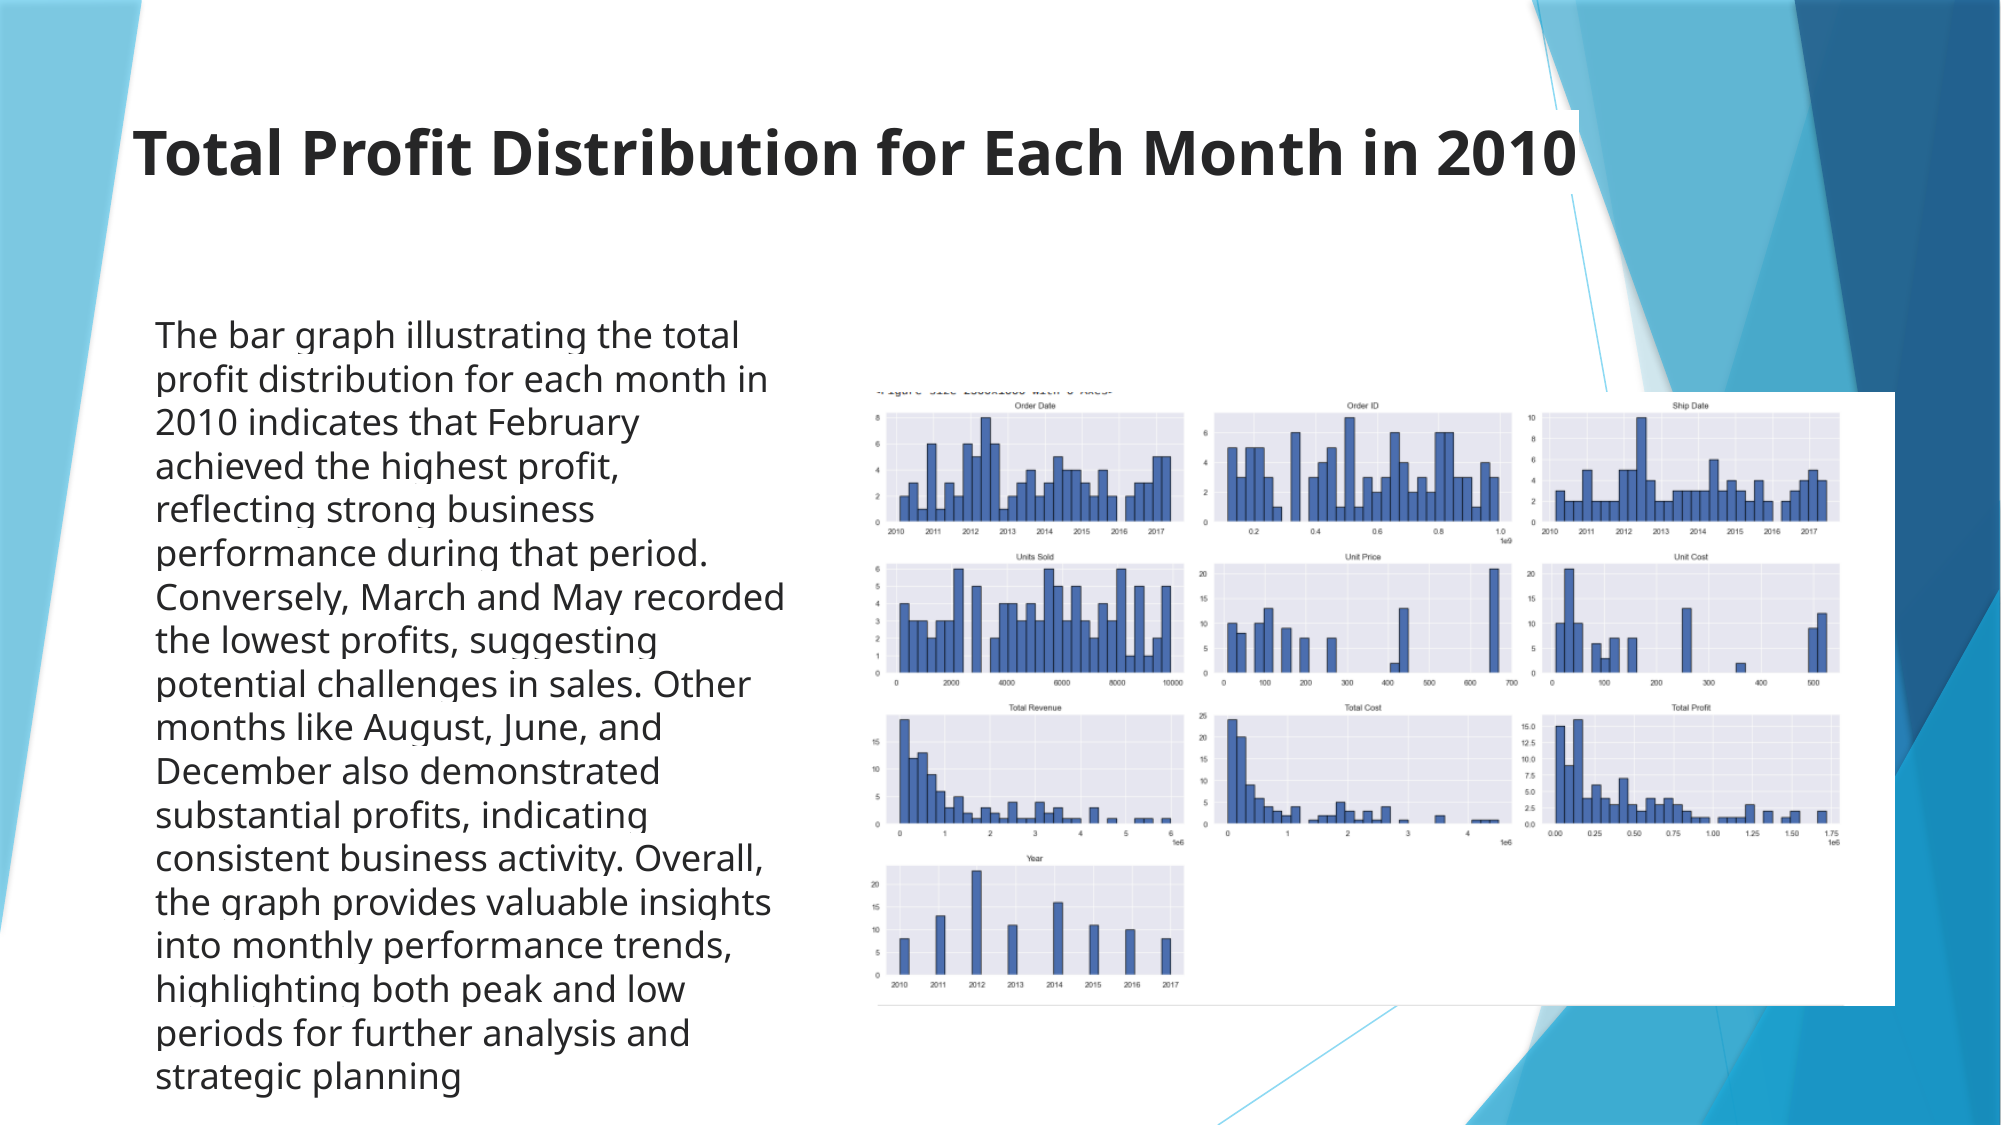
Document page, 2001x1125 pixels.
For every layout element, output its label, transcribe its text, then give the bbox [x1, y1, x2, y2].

subtitle The bar graph illustrating the total profit distribution for each month in 2010 indicates that February achieved the highest profit, reflecting strong business performance during that period. Conversely, March and May recorded the lowest profits, suggesting potential challenges in sales. Other months like August, June, and December also demonstrated substantial profits, indicating consistent business activity. Overall, the graph provides valuable insights into monthly performance trends, highlighting both peak and low periods for further analysis and strategic planning [105, 304, 806, 1125]
title Total Profit Distribution for Each Month in 2010 [117, 104, 1882, 196]
picture [856, 392, 1896, 1006]
